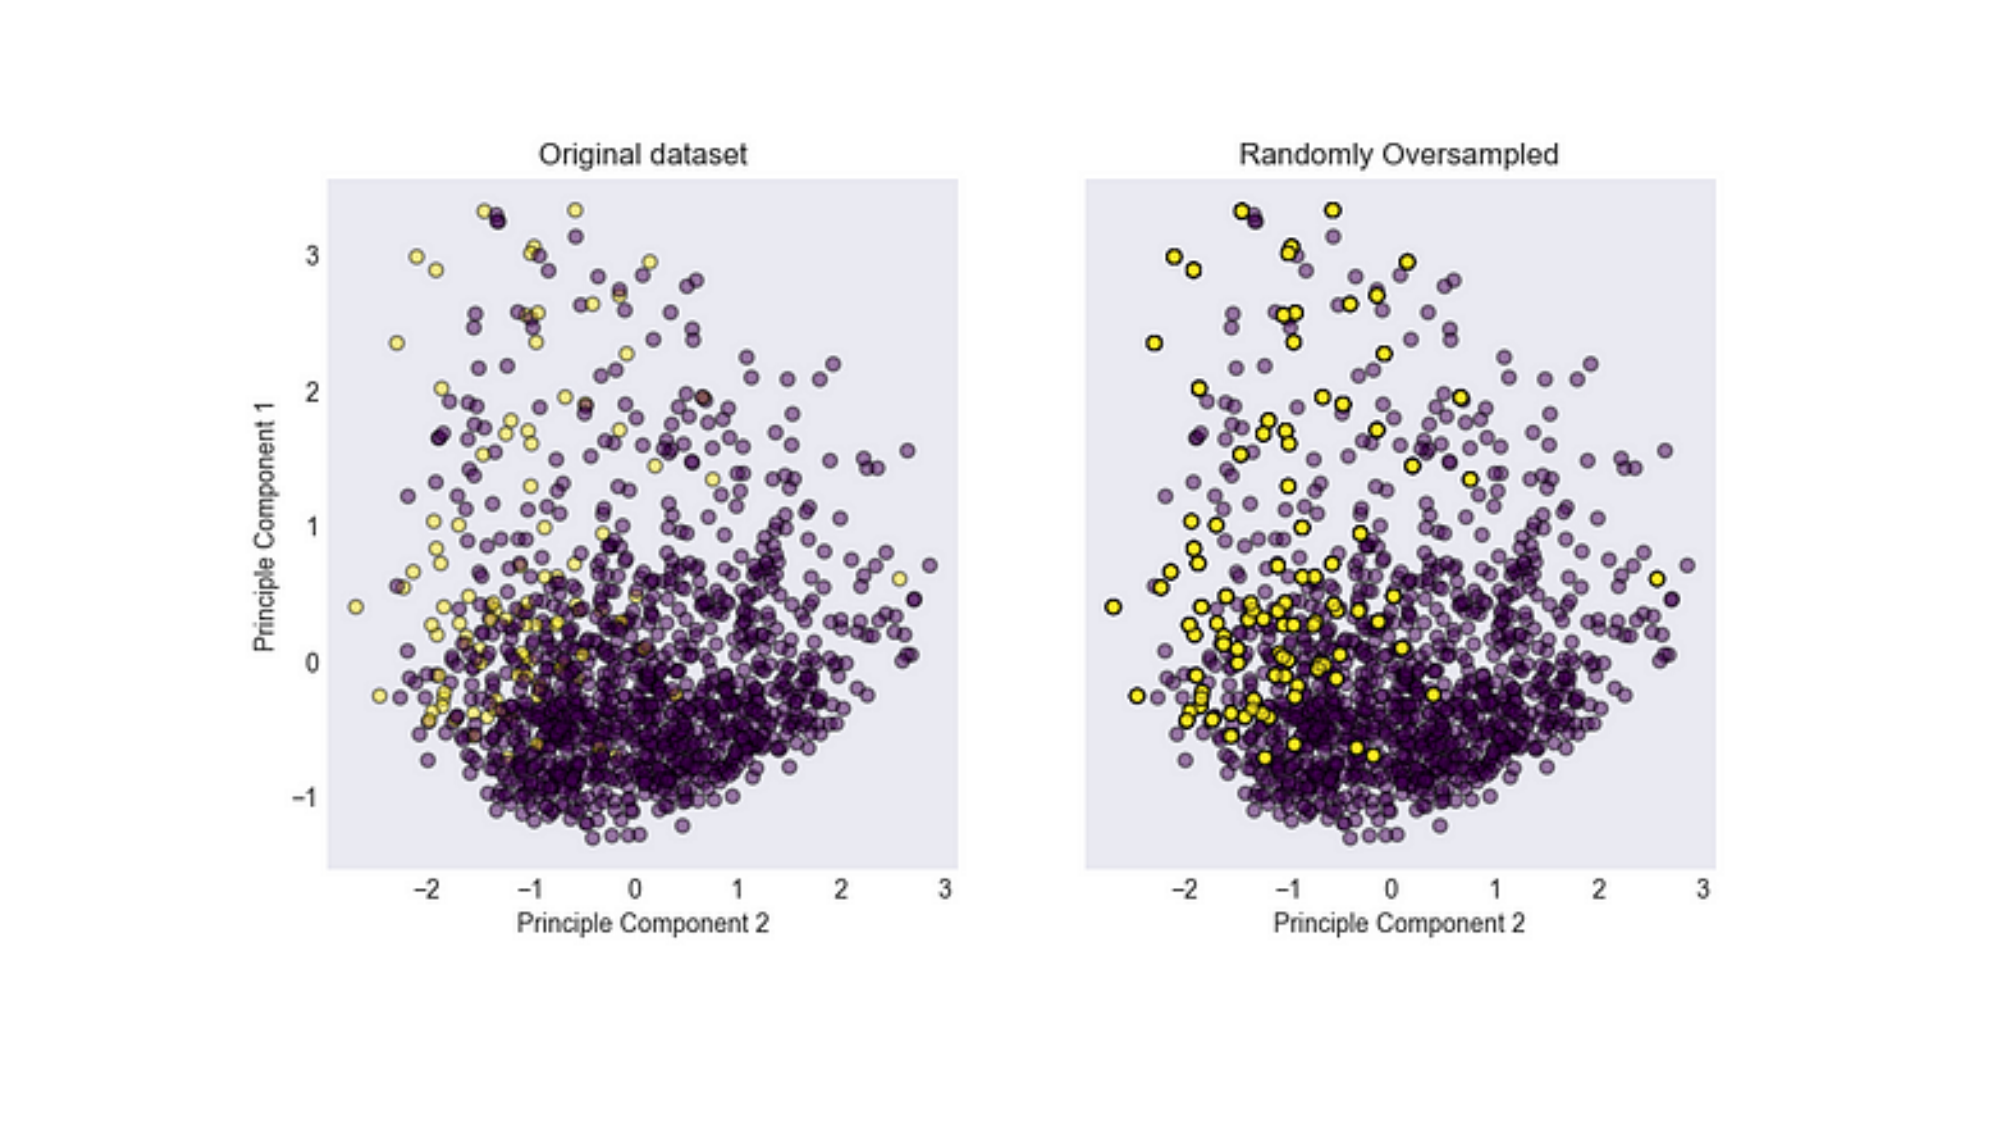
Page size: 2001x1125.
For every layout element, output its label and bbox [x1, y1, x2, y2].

picture [103, 72, 1897, 970]
